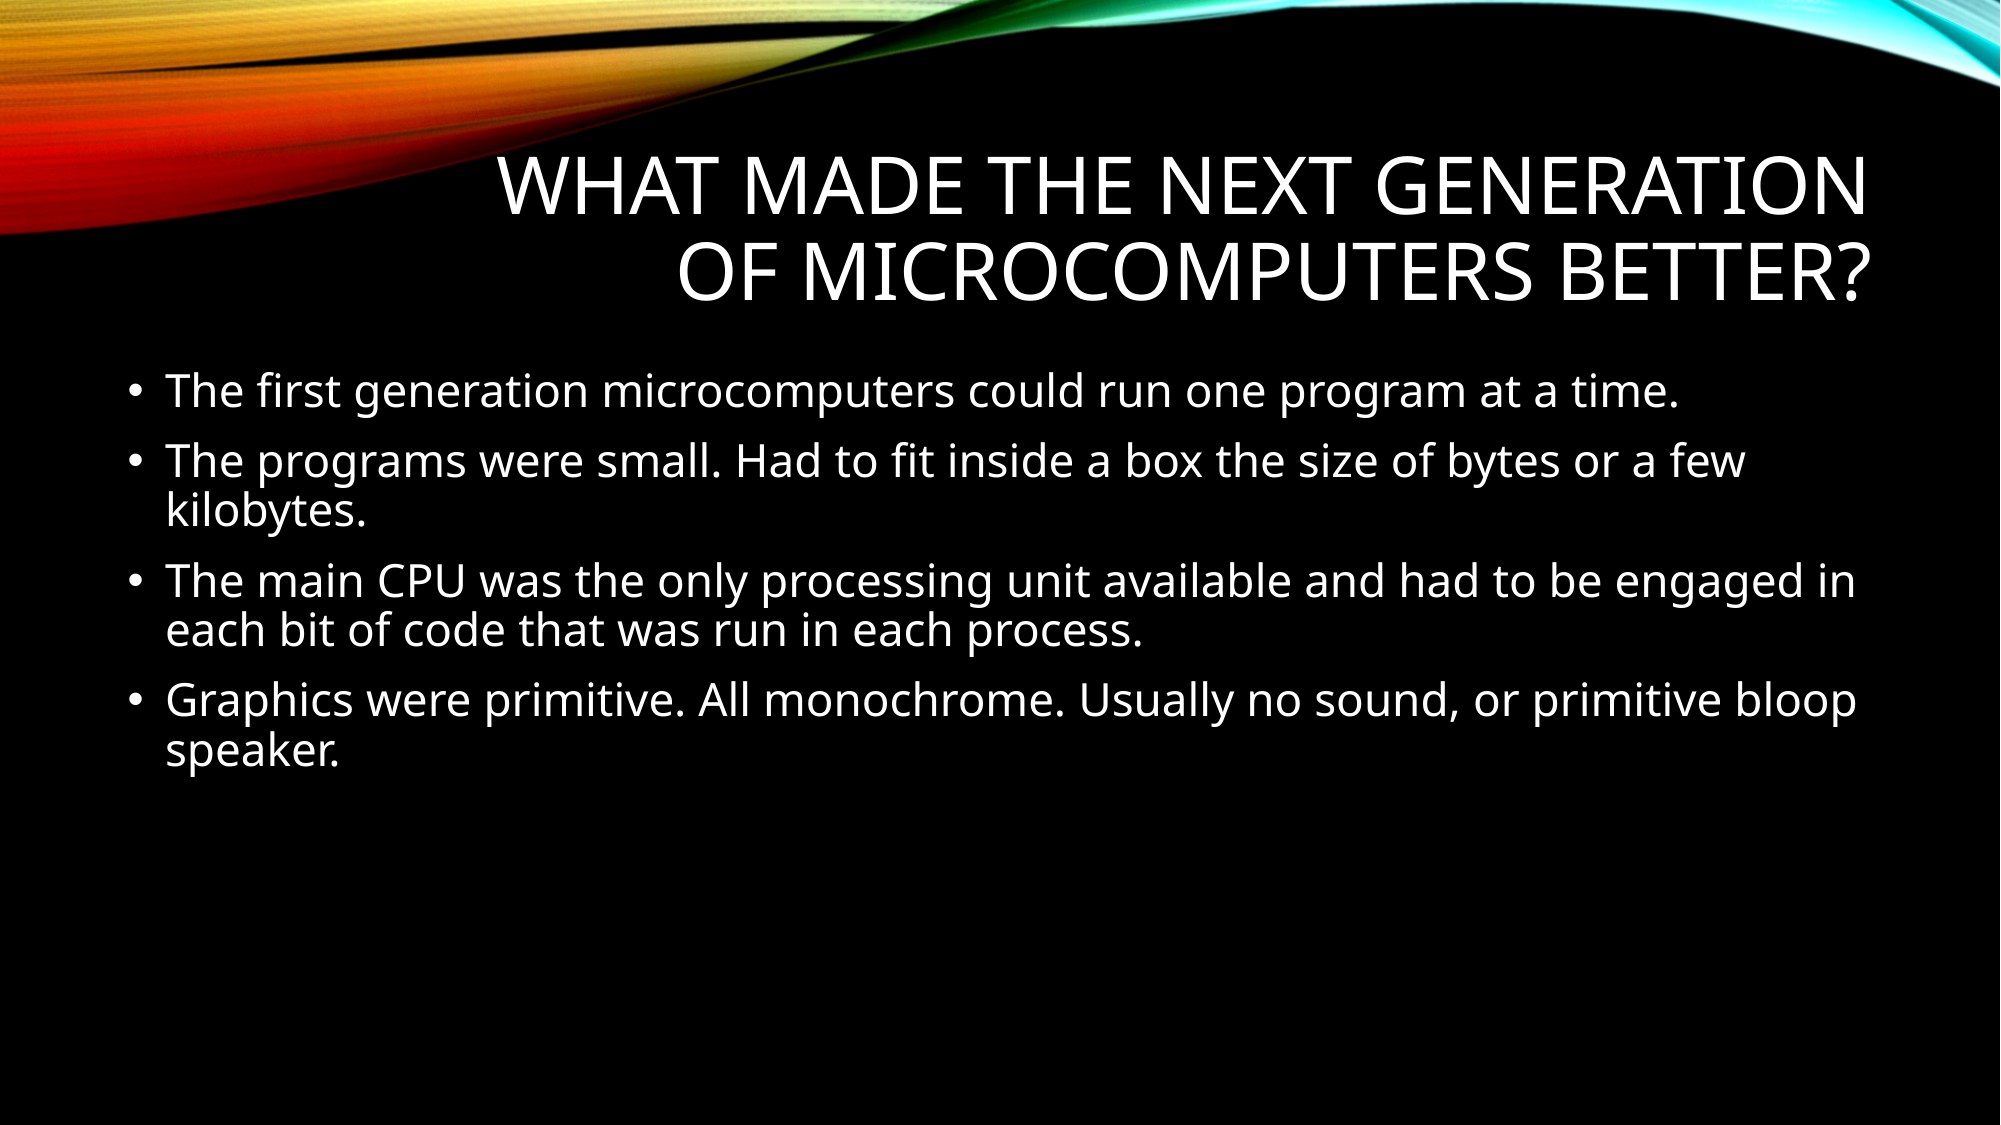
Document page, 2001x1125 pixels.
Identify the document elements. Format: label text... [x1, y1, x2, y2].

list The first generation microcomputers could run one program at a time. The programs were small. Had to fit inside a box the size of bytes or a few kilobytes. The main CPU was the only processing unit available and had to be engaged in each bit of code that was run in each process. Graphics were primitive. All monochrome. Usually no sound, or primitive bloop speaker. [112, 360, 1888, 1021]
title What made the next generation of microcomputers better? [474, 125, 1888, 338]
picture [0, 0, 2000, 237]
